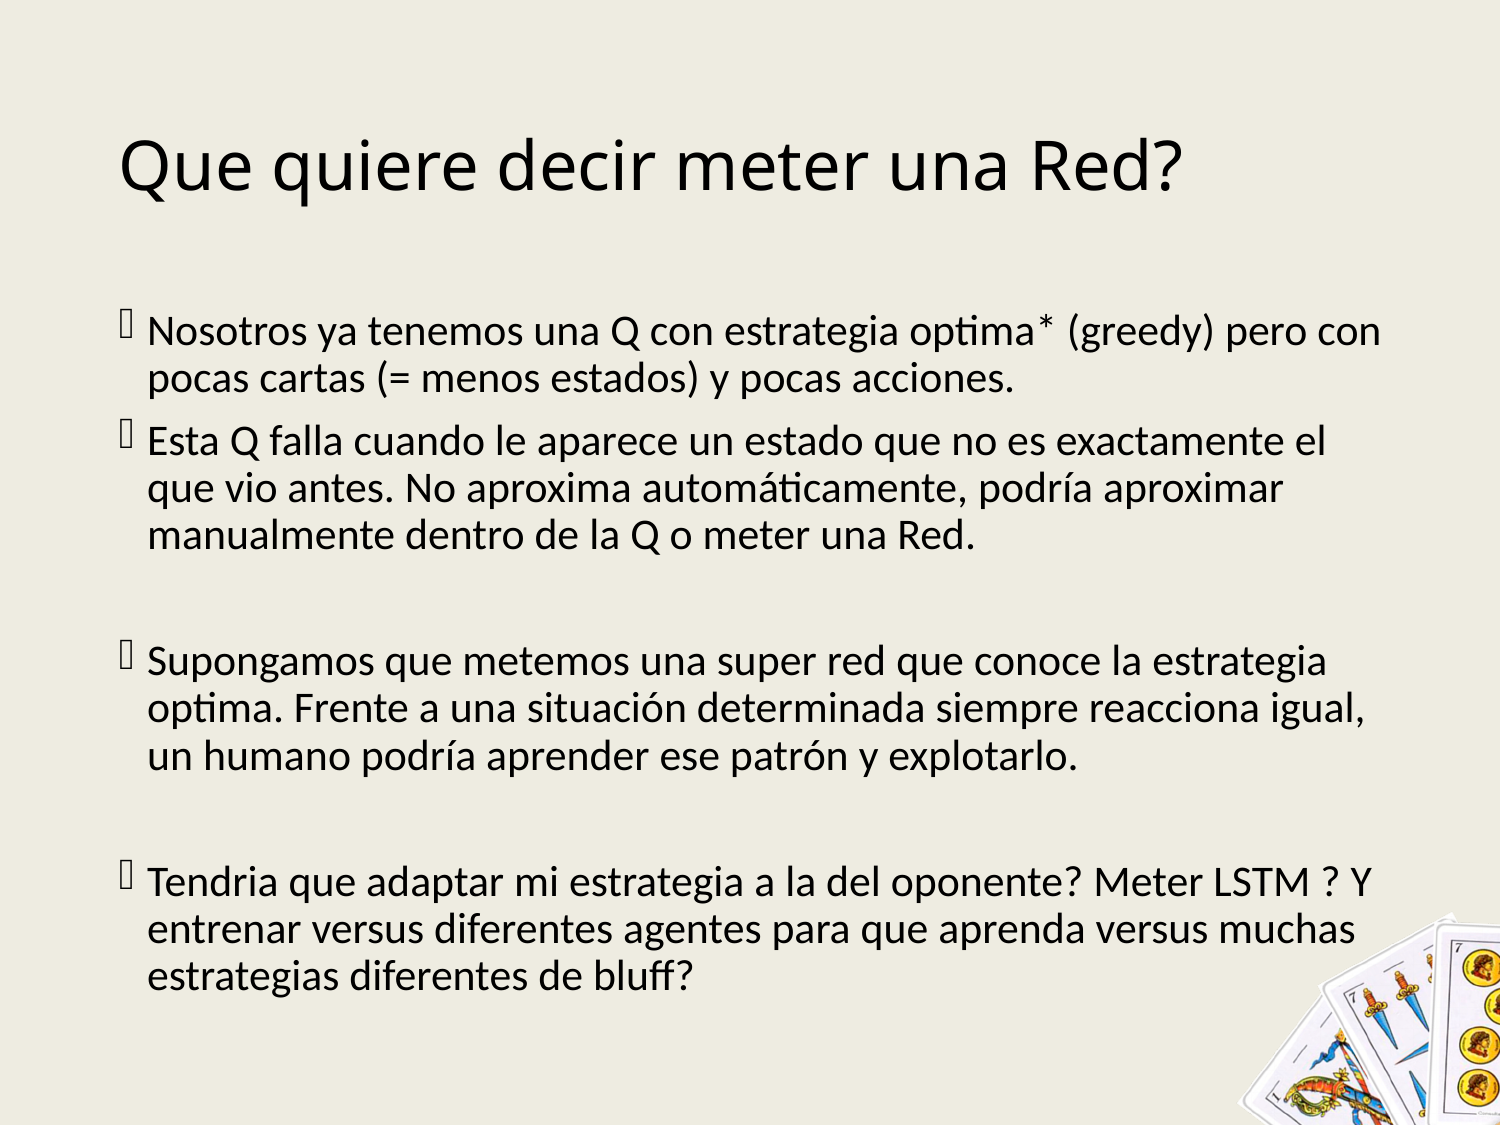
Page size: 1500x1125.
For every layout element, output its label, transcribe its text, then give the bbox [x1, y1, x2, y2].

list Nosotros ya tenemos una Q con estrategia optima* (greedy) pero con pocas cartas (= menos estados) y pocas acciones. Esta Q falla cuando le aparece un estado que no es exactamente el que vio antes. No aproxima automáticamente, podría aproximar manualmente dentro de la Q o meter una Red. Supongamos que metemos una super red que conoce la estrategia optima. Frente a una situación determinada siempre reacciona igual, un humano podría aprender ese patrón y explotarlo. Tendria que adaptar mi estrategia a la del oponente? Meter LSTM ? Y entrenar versus diferentes agentes para que aprenda versus muchas estrategias diferentes de bluff? [103, 299, 1398, 1014]
title Que quiere decir meter una Red? [103, 60, 1398, 278]
picture [1232, 907, 1500, 1125]
